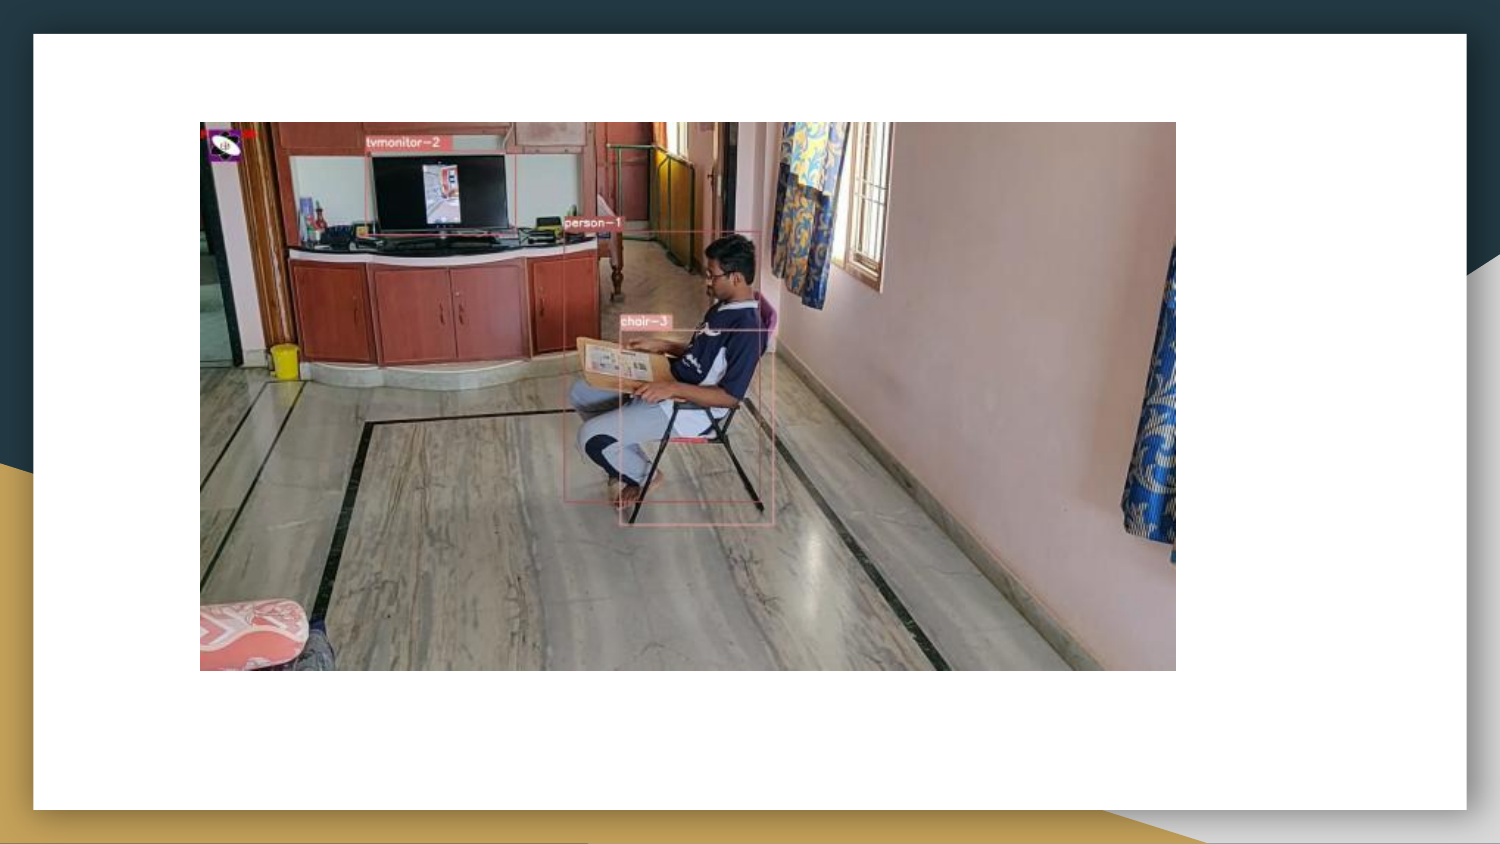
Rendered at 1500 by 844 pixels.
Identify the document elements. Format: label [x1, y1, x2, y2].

picture [199, 122, 1176, 672]
